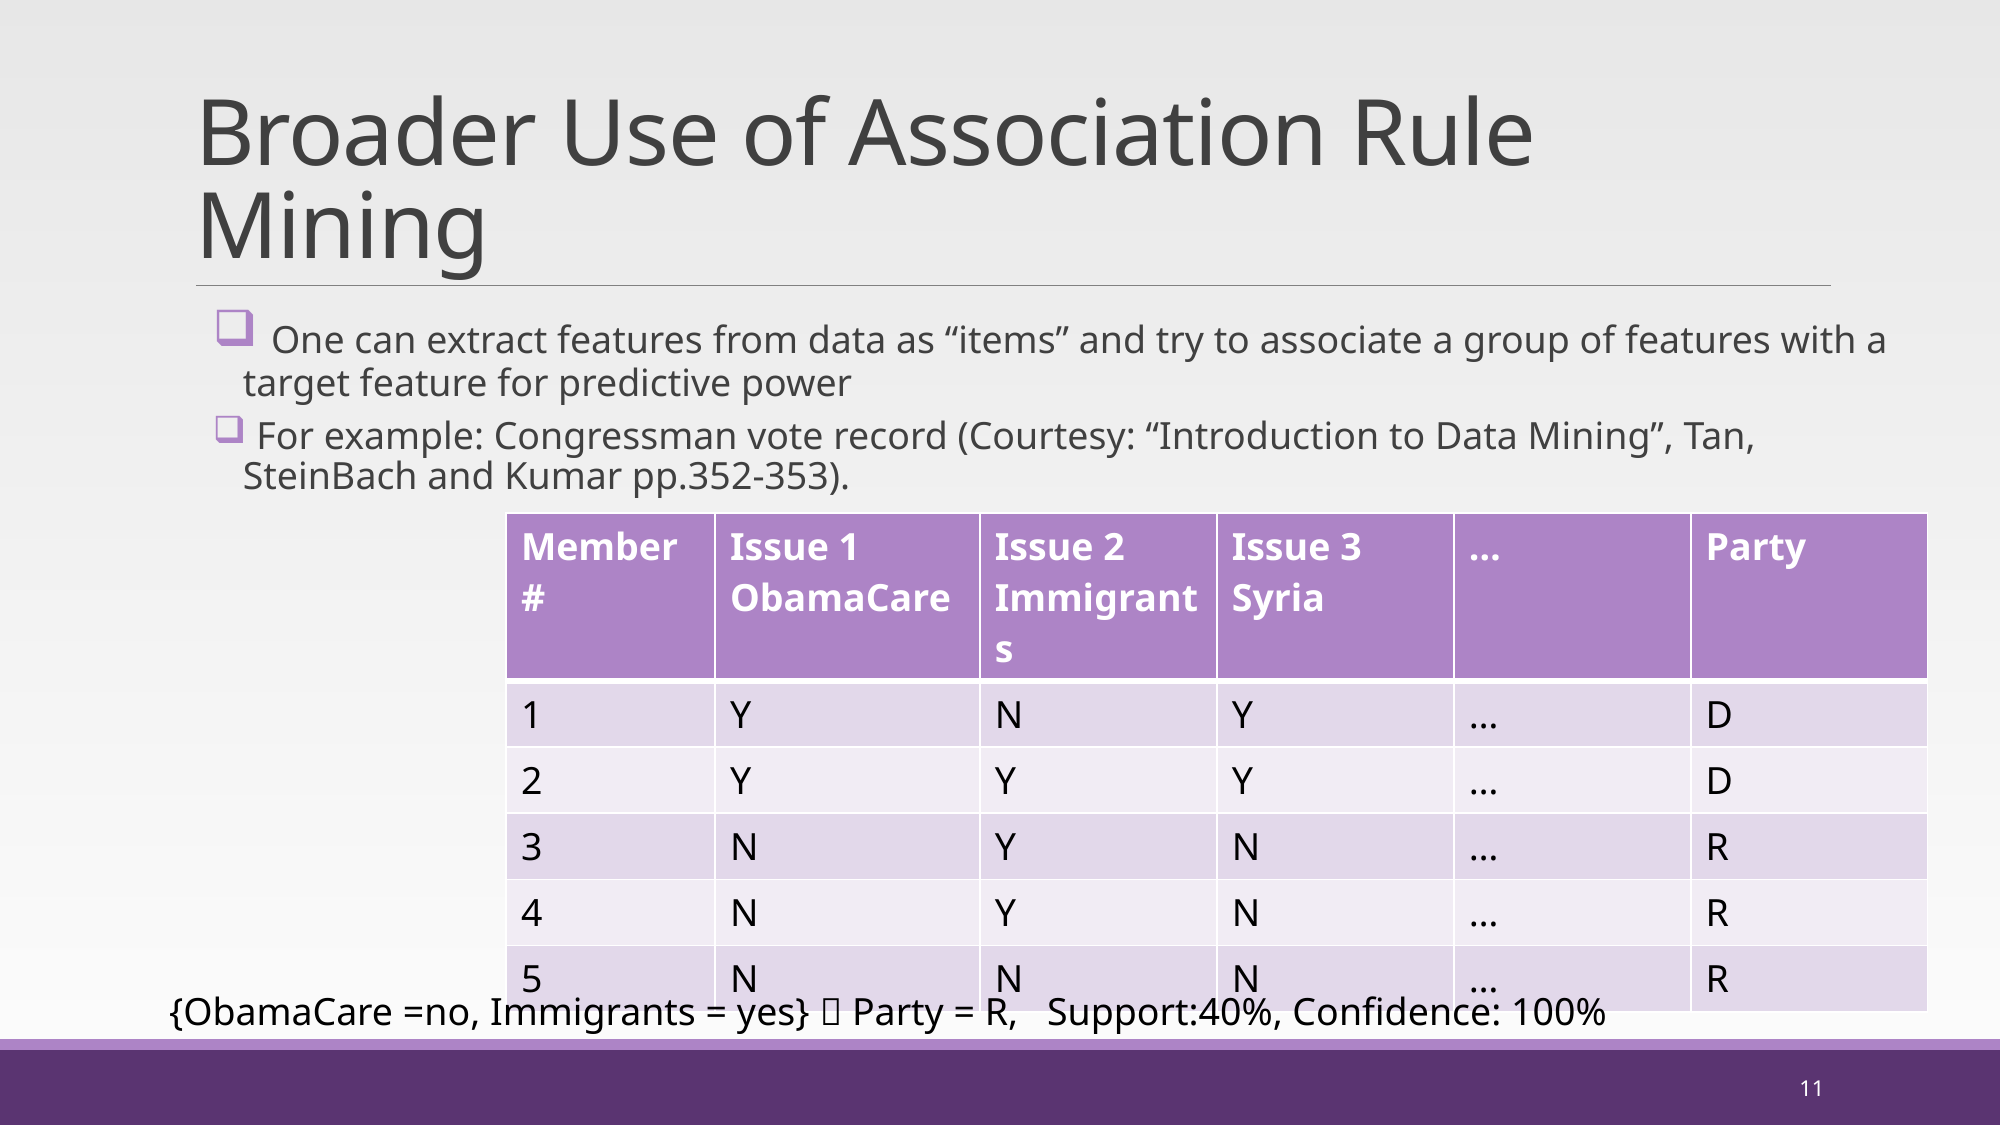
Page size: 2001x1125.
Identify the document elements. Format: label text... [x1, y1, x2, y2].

table_cell Y [1218, 748, 1453, 812]
table_cell … [1455, 814, 1690, 879]
table_cell 5 [507, 946, 714, 980]
table_cell R [1692, 880, 1927, 945]
table_cell … [1455, 748, 1690, 812]
title Broader Use of Association Rule Mining [180, 47, 1830, 285]
table_cell Y [981, 814, 1216, 879]
table_cell N [716, 814, 979, 879]
text_box {ObamaCare =no, Immigrants = yes}  Party = R, Support:40%, Confidence: 100% [154, 980, 1642, 1041]
table_cell Y [1218, 684, 1453, 746]
table_cell 3 [507, 814, 714, 879]
table_cell N [1218, 880, 1453, 945]
list One can extract features from data as “items” and try to associate a group of features with a target feature for predictive power For example: Congressman vote record (Courtesy: “Introduction to Data Mining”, Tan, SteinBach and Kumar pp.352-353). [180, 302, 1928, 963]
table_cell D [1692, 684, 1927, 746]
table_cell 4 [507, 880, 714, 945]
table_cell R [1692, 946, 1927, 1011]
table_header Party [1692, 514, 1927, 678]
table_cell N [1218, 814, 1453, 879]
table_cell Y [716, 684, 979, 746]
table_cell R [1692, 814, 1927, 879]
slide_number 11 [1624, 1059, 1840, 1120]
table_cell N [981, 946, 1216, 980]
table_cell Y [981, 880, 1216, 945]
table_header … [1455, 514, 1690, 678]
table_header Issue 2 Immigrants [981, 514, 1216, 678]
table_header Issue 1 ObamaCare [716, 514, 979, 678]
table_cell N [1218, 946, 1453, 980]
table_cell … [1455, 946, 1690, 1011]
table_cell 1 [507, 684, 714, 746]
table_cell N [716, 880, 979, 945]
table_cell Y [716, 748, 979, 812]
table_cell D [1692, 748, 1927, 812]
table_header Issue 3 Syria [1218, 514, 1453, 678]
table_header Member# [507, 514, 714, 678]
table_cell … [1455, 684, 1690, 746]
table_cell 2 [507, 748, 714, 812]
table_cell … [1455, 880, 1690, 945]
table_cell Y [981, 748, 1216, 812]
table_cell N [716, 946, 979, 980]
table_cell N [981, 684, 1216, 746]
